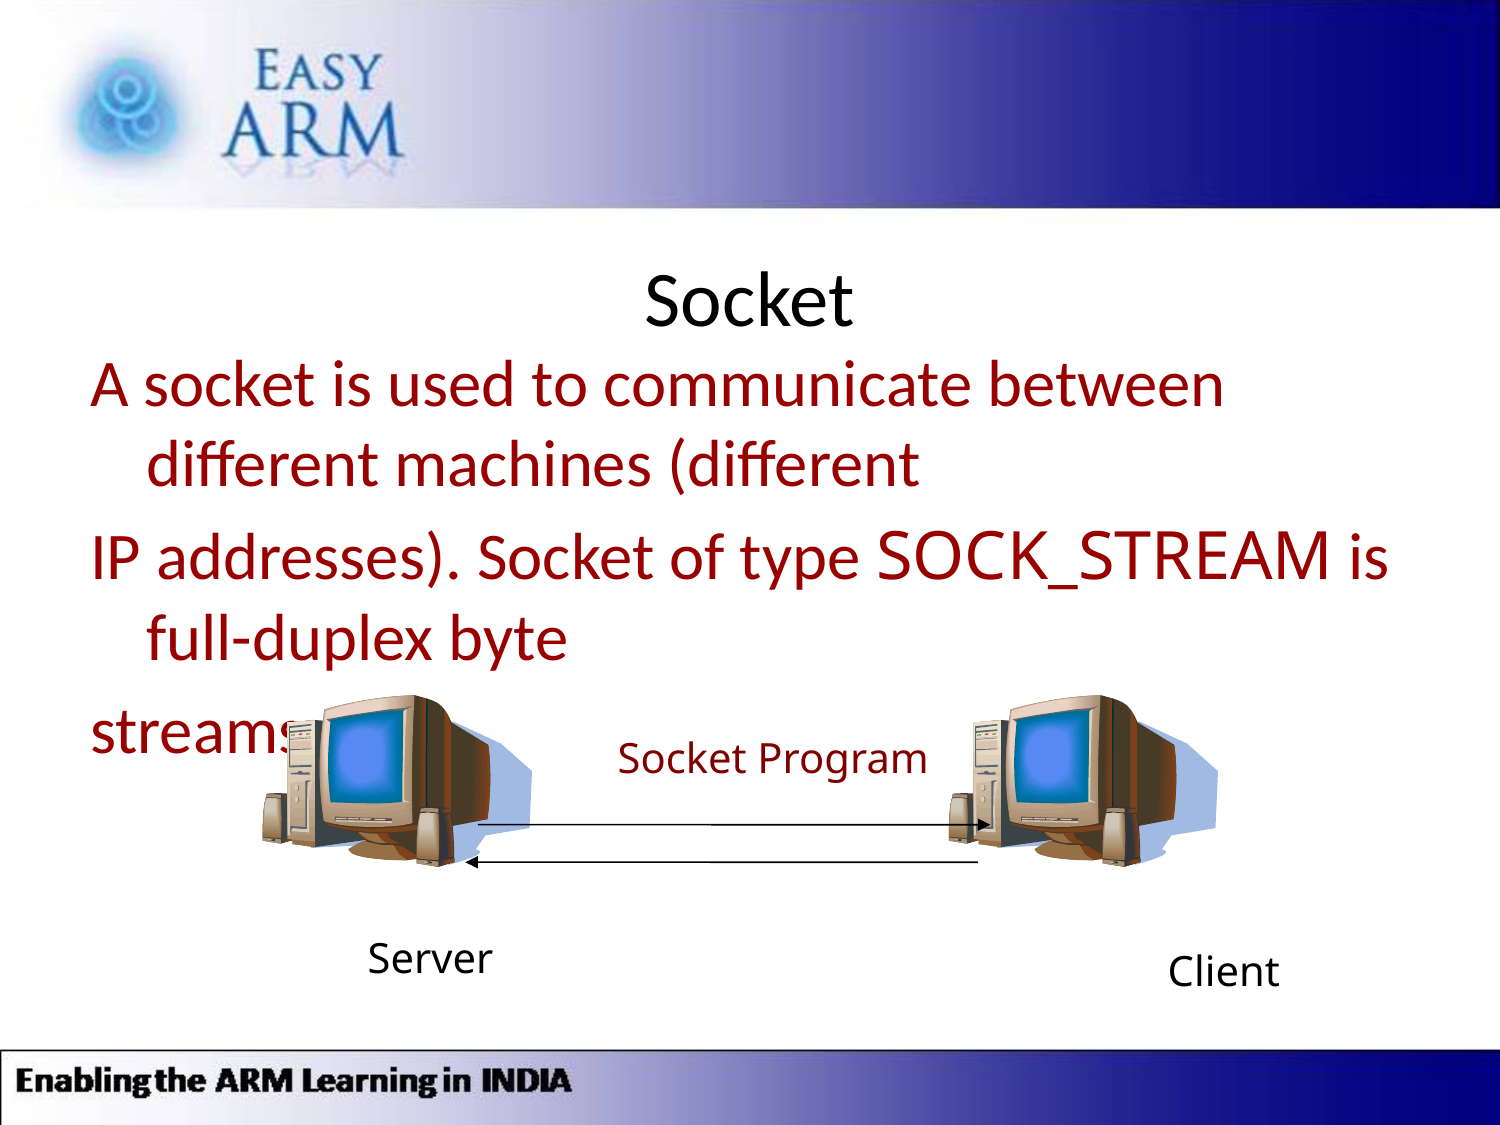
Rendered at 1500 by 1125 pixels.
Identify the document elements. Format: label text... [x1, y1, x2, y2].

text_box Socket Program [602, 724, 943, 790]
text_box Client [1152, 937, 1403, 1002]
title Socket [75, 240, 1425, 332]
list A socket is used to communicate between different machines (different IP addresses). Socket of type SOCK_STREAM is full-duplex byte streams. [75, 332, 1425, 938]
text_box Server [352, 924, 603, 990]
picture [0, 0, 1500, 1125]
